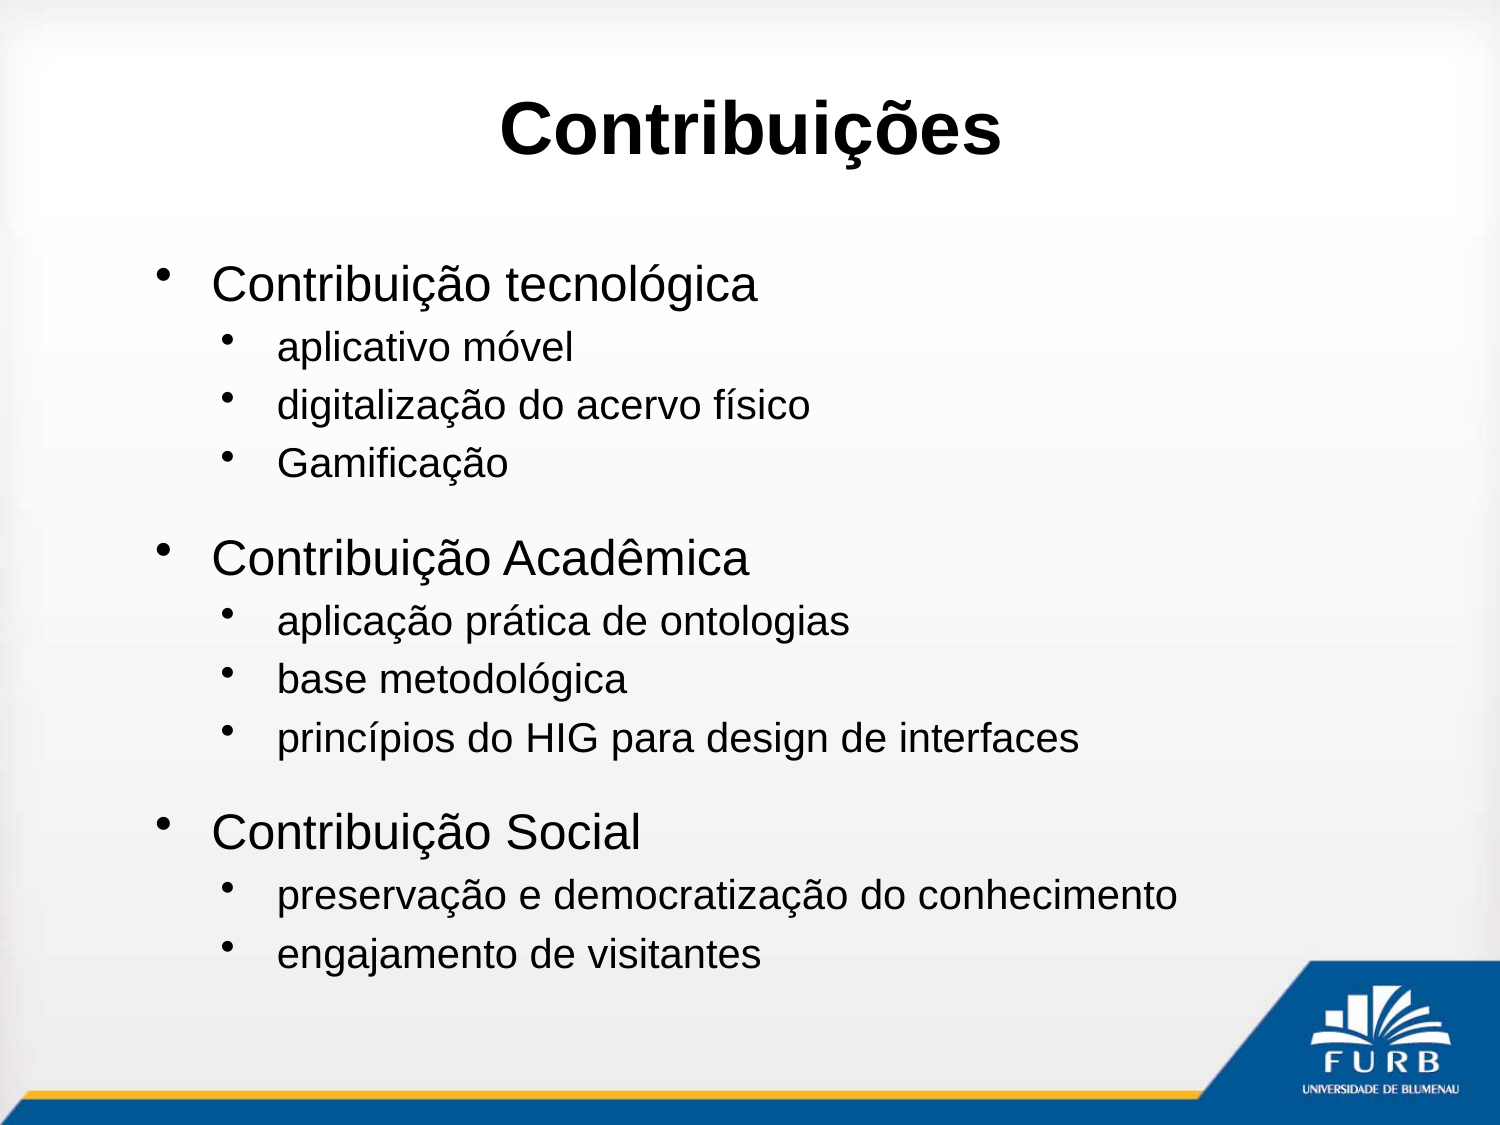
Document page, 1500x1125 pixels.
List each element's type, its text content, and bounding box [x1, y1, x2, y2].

list Contribuição tecnológica aplicativo móvel digitalização do acervo físico Gamificação Contribuição Acadêmica aplicação prática de ontologias base metodológica princípios do HIG para design de interfaces Contribuição Social preservação e democratização do conhecimento engajamento de visitantes [74, 243, 1425, 1012]
title Contribuições [76, 30, 1427, 219]
picture [0, 0, 1500, 1125]
